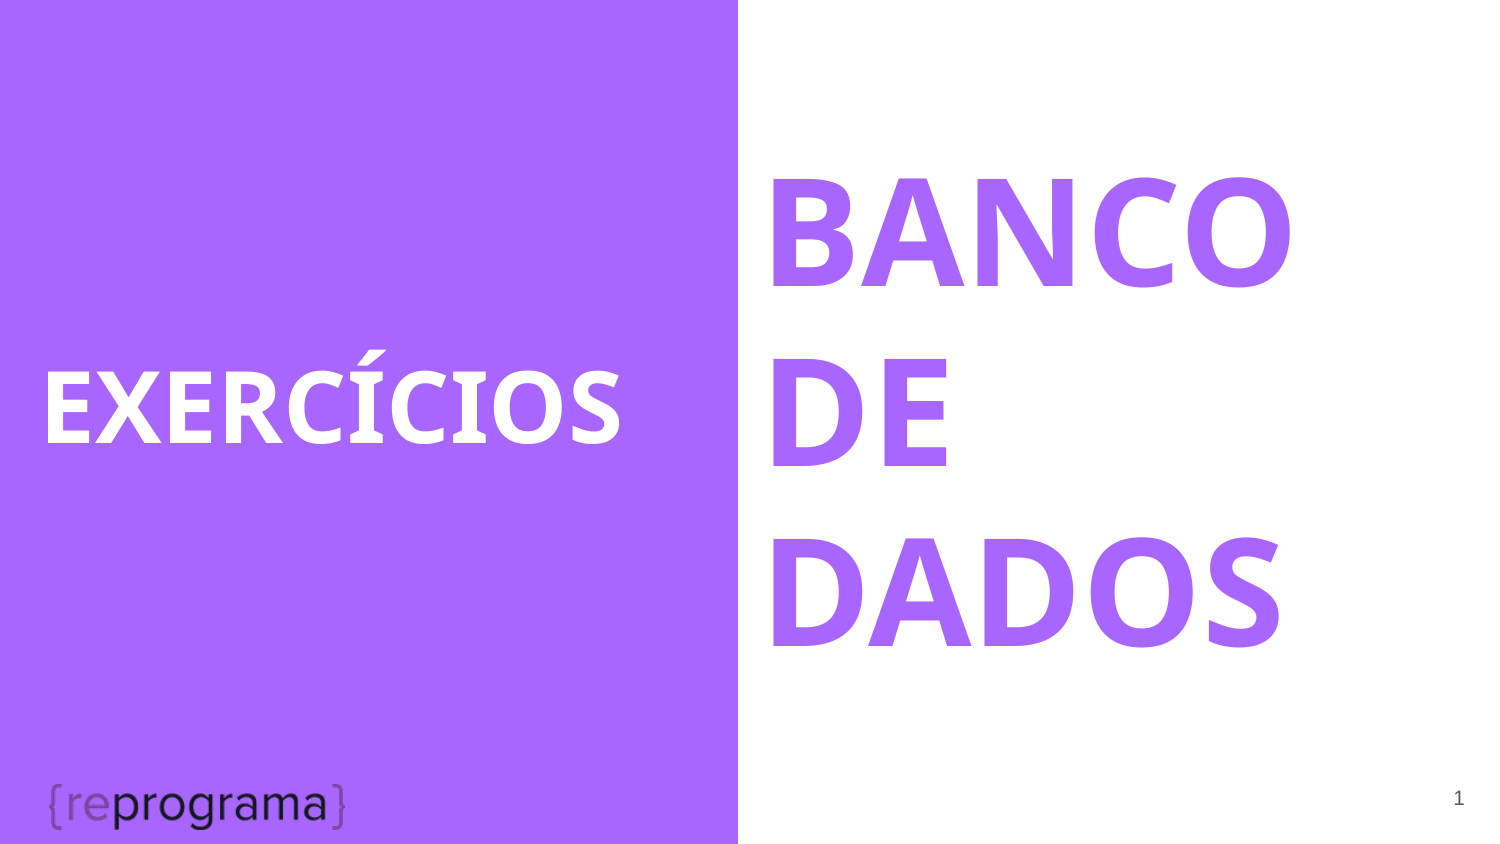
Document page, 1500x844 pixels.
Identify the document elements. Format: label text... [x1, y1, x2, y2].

slide_number ‹#› [1389, 764, 1480, 830]
picture [49, 784, 345, 830]
title BANCO DE DADOS [745, 369, 1489, 692]
text_box [0, 0, 738, 844]
text_box EXERCÍCIOS [24, 328, 691, 479]
